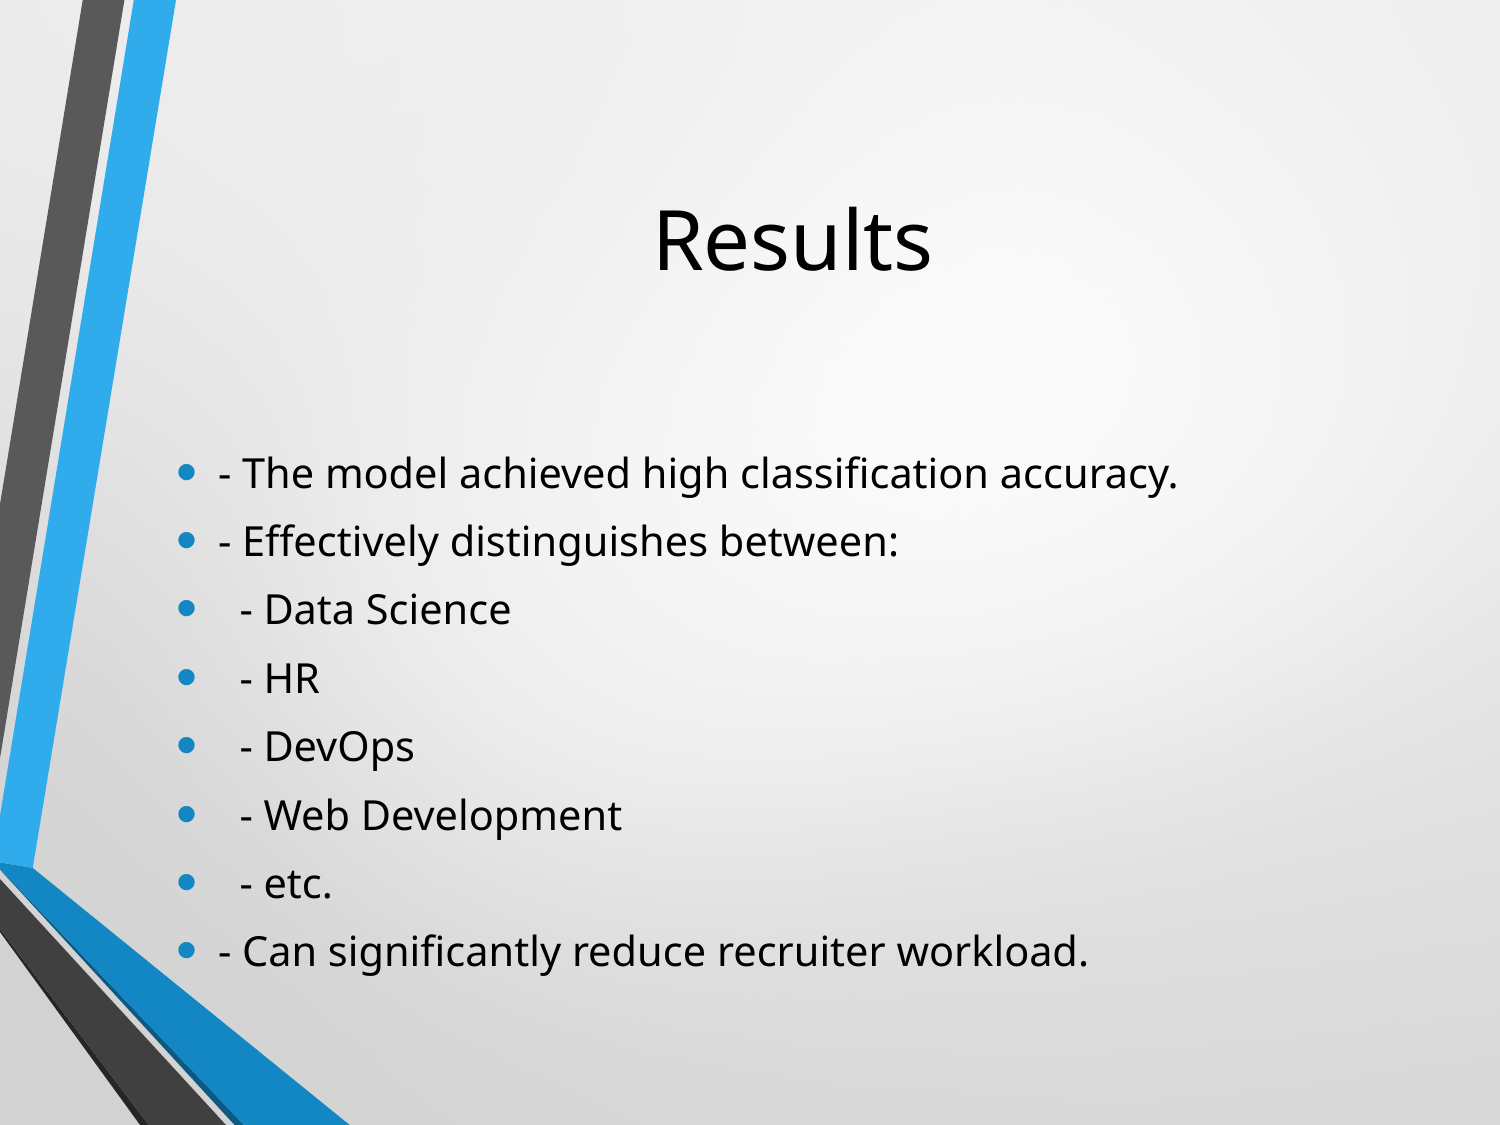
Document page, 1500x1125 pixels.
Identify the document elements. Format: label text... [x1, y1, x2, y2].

list - The model achieved high classification accuracy. - Effectively distinguishes between: - Data Science - HR - DevOps - Web Development - etc. - Can significantly reduce recruiter workload. [161, 437, 1425, 985]
title Results [161, 75, 1425, 400]
